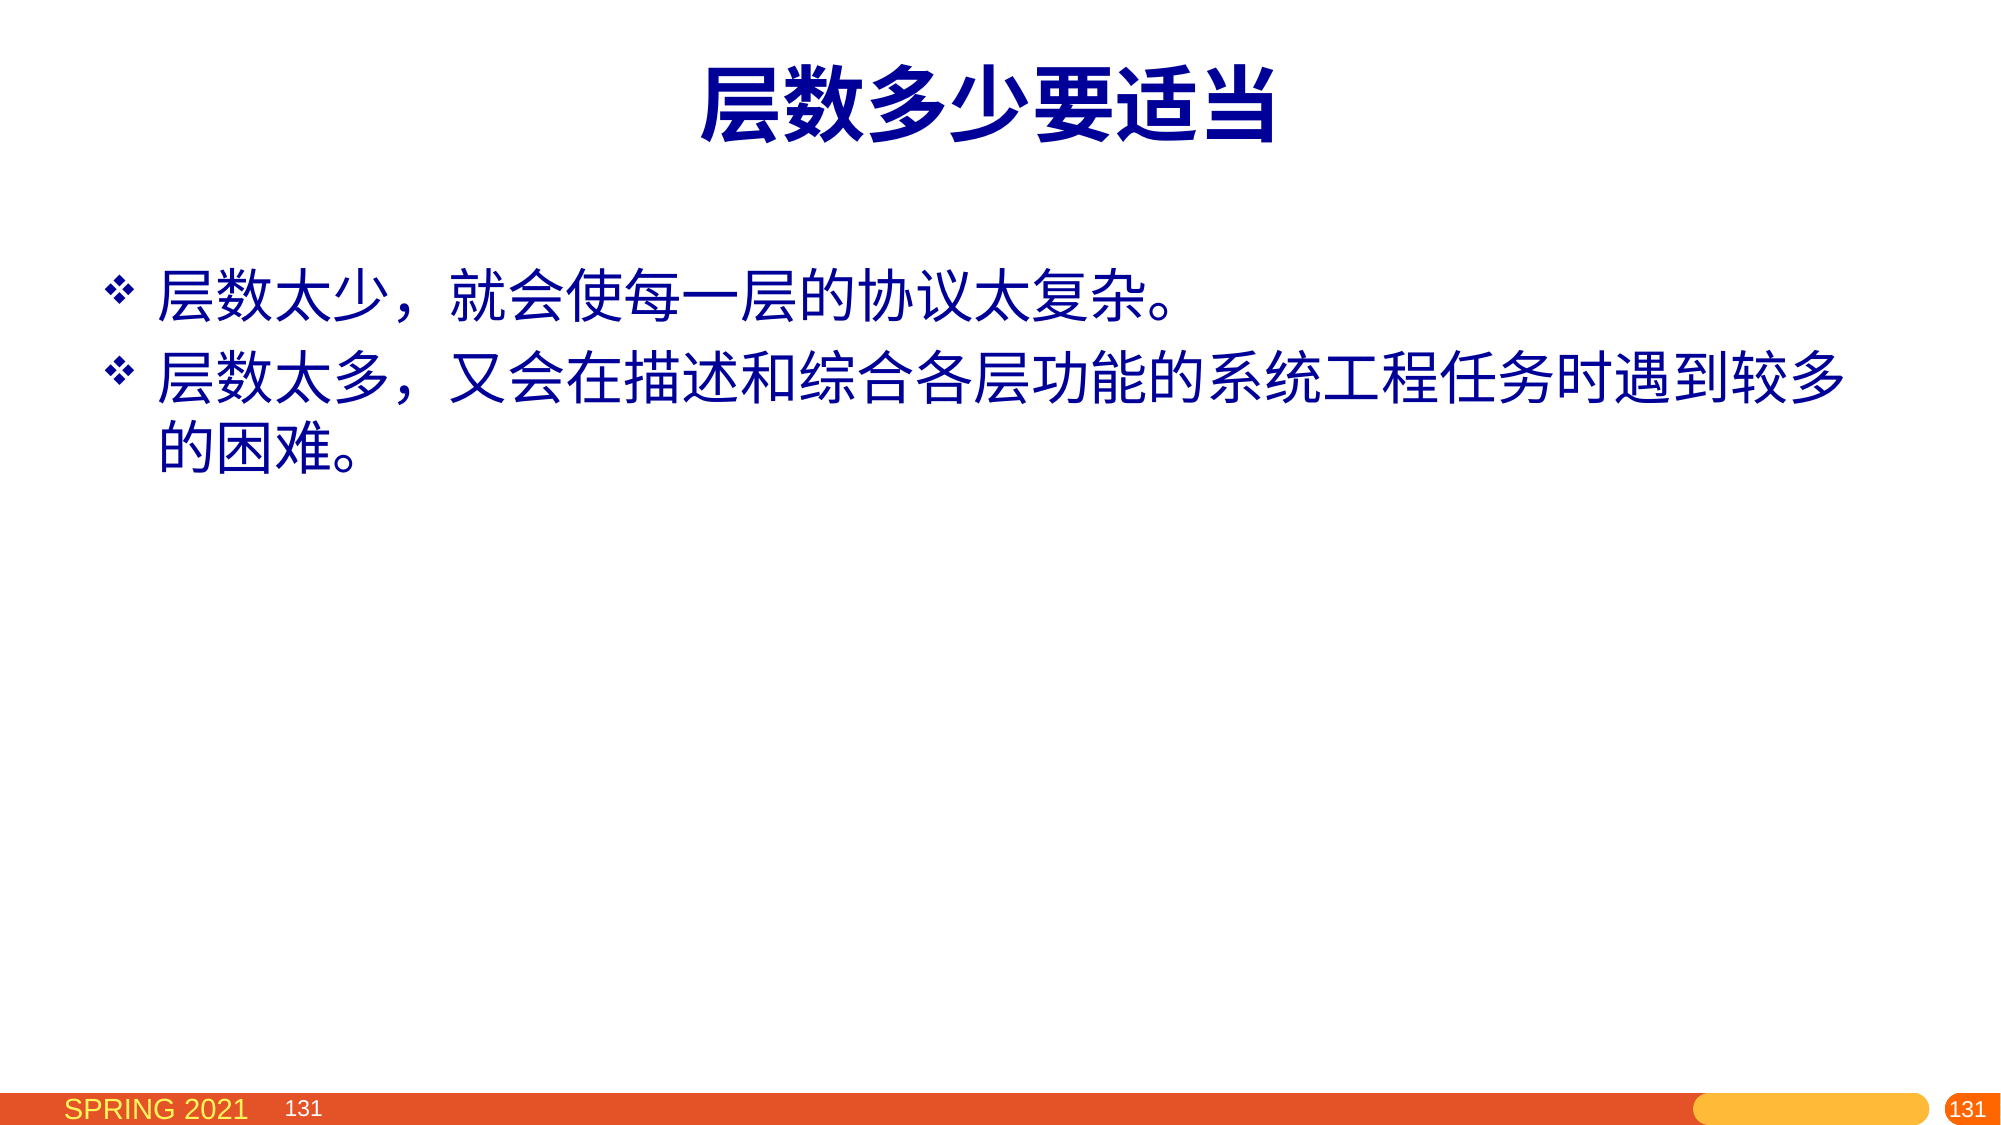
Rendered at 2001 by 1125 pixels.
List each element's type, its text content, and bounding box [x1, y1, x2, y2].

list 层数太少，就会使每一层的协议太复杂。 层数太多，又会在描述和综合各层功能的系统工程任务时遇到较多的困难。 [86, 252, 1914, 1047]
title 层数多少要适当 [86, 42, 1914, 161]
